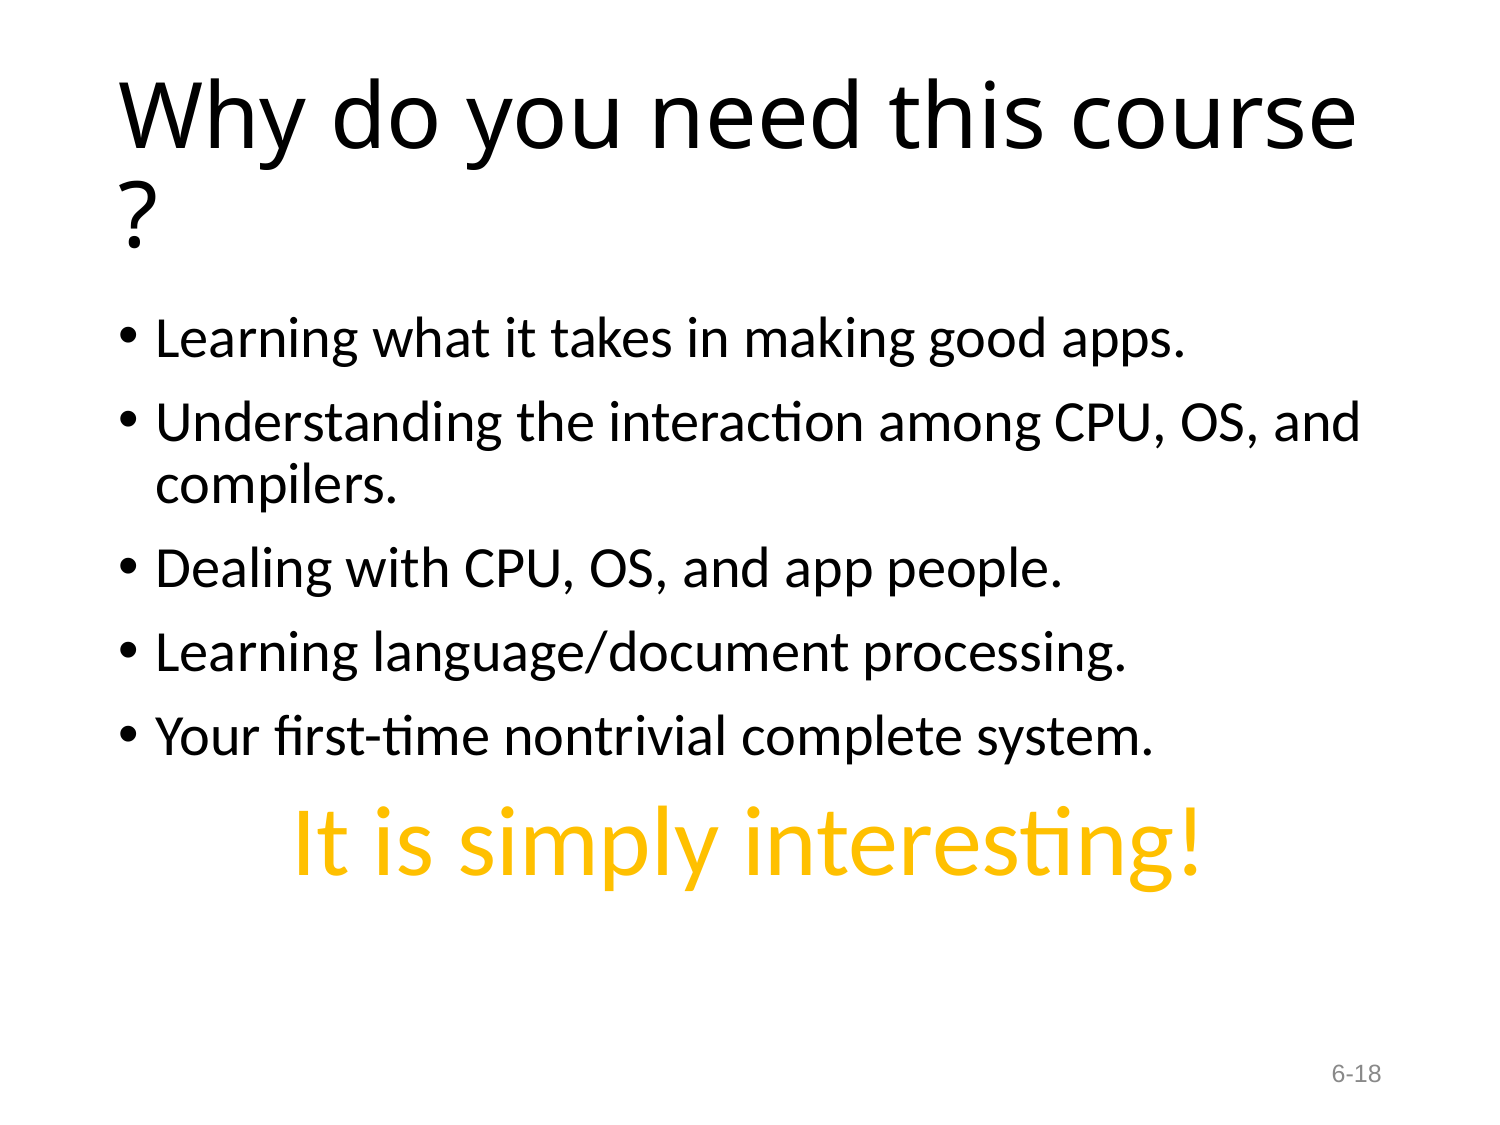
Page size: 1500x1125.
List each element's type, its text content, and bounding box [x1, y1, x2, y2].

list Learning what it takes in making good apps. Understanding the interaction among CPU, OS, and compilers. Dealing with CPU, OS, and app people. Learning language/document processing. Your first-time nontrivial complete system. It is simply interesting! [103, 299, 1397, 1014]
title Why do you need this course ? [103, 59, 1397, 278]
slide_number 6-18 [1059, 1042, 1397, 1103]
